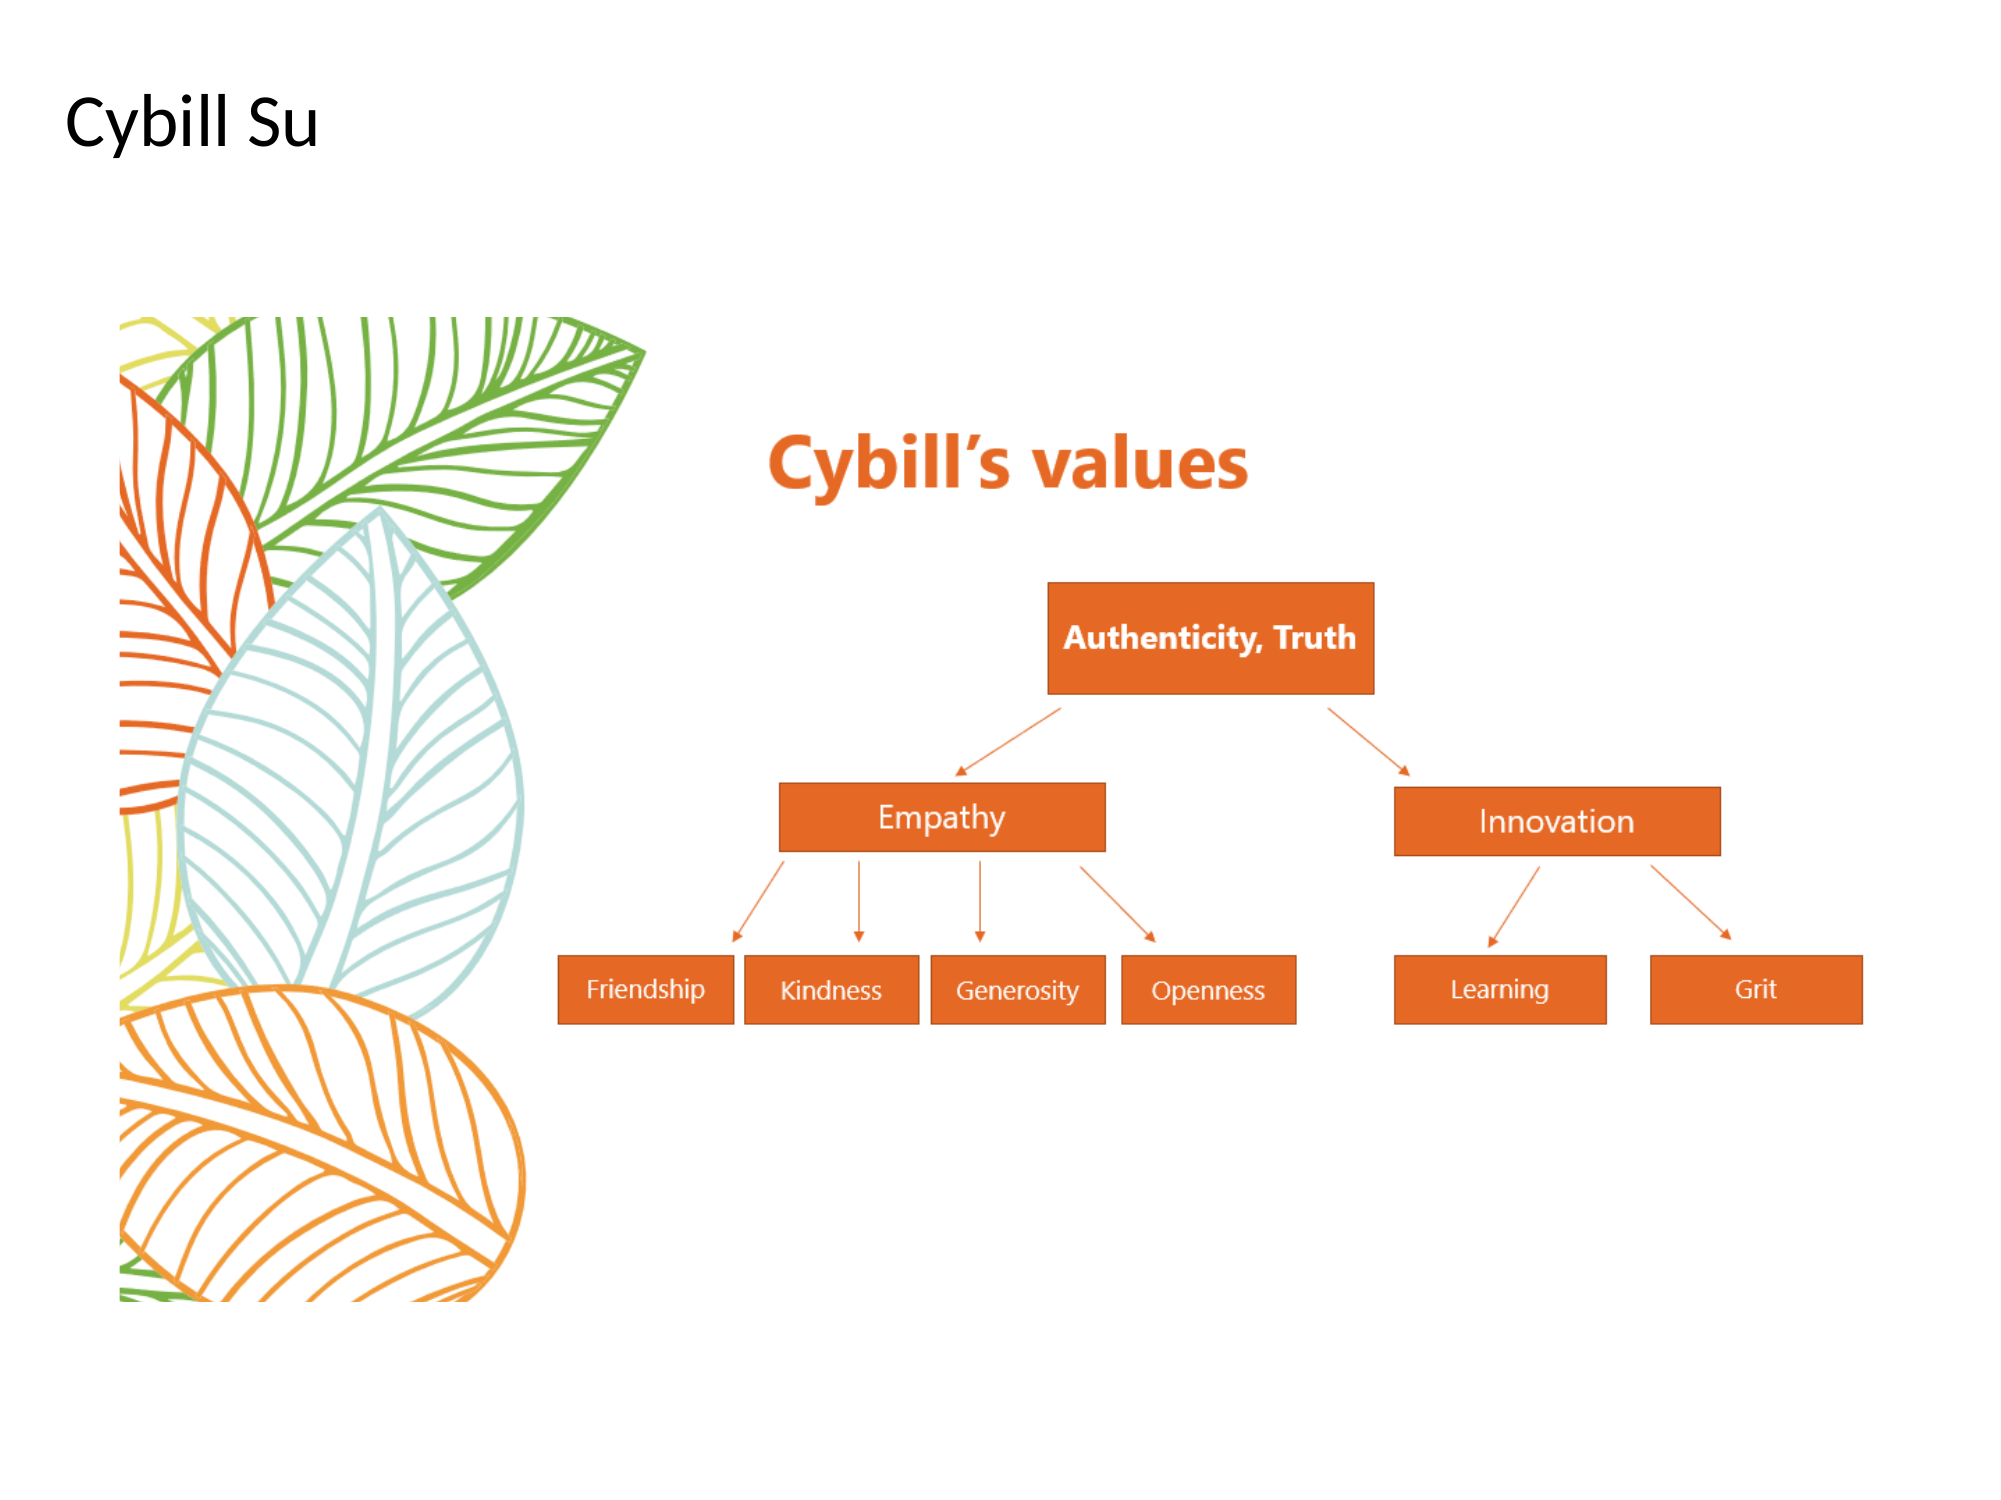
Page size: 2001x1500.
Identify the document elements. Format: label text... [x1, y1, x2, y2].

picture [119, 317, 1881, 1302]
text_box Cybill Su [50, 63, 1623, 171]
